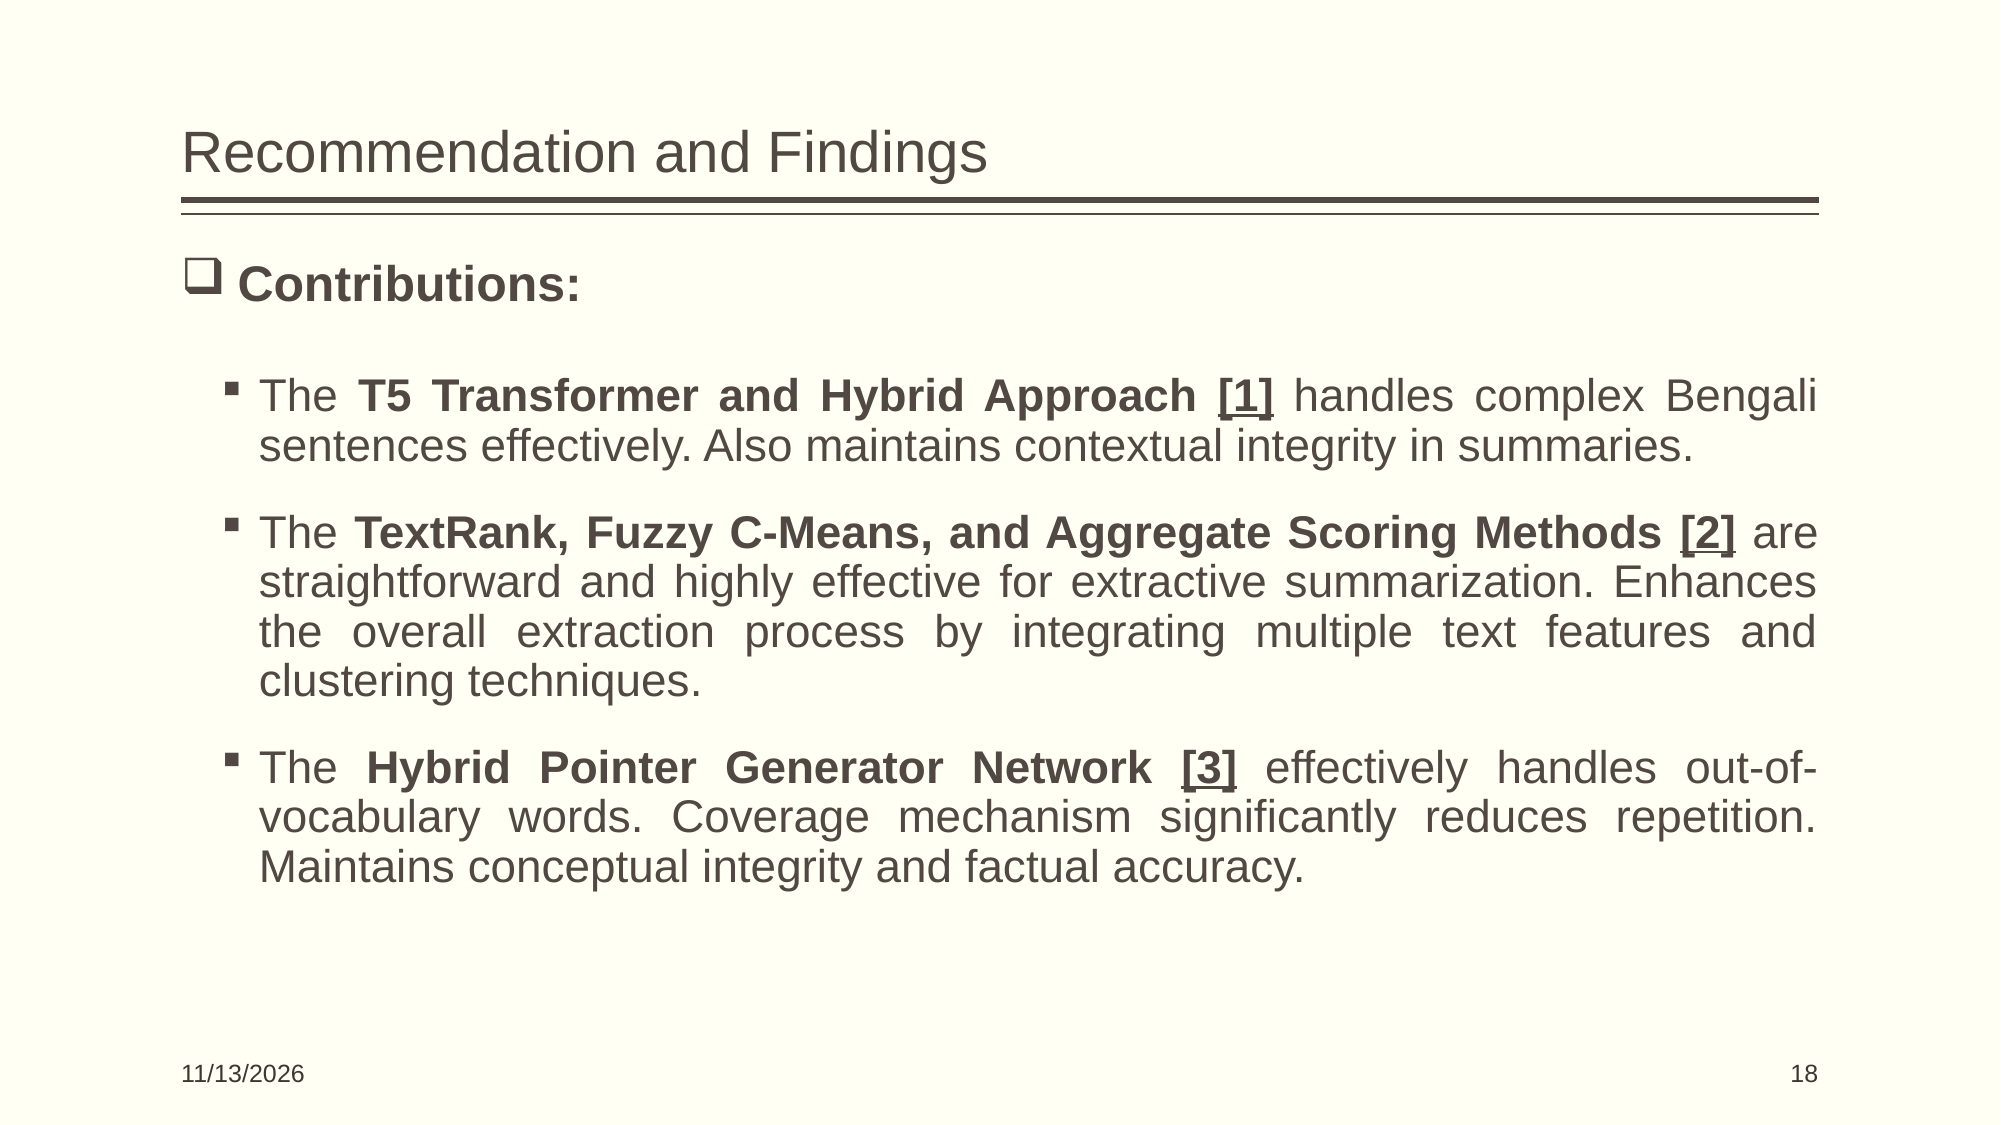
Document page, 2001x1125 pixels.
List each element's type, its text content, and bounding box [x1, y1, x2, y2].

slide_number 18 [1518, 1042, 1819, 1103]
slide_number 03-Jun-24 [181, 1042, 482, 1103]
list Contributions: [181, 244, 989, 321]
title Recommendation and Findings [181, 12, 1819, 193]
list The T5 Transformer and Hybrid Approach [1] handles complex Bengali sentences effectively. Also maintains contextual integrity in summaries. The TextRank, Fuzzy C-Means, and Aggregate Scoring Methods [2] are straightforward and highly effective for extractive summarization. Enhances the overall extraction process by integrating multiple text features and clustering techniques. The Hybrid Pointer Generator Network [3] effectively handles out-of-vocabulary words. Coverage mechanism significantly reduces repetition. Maintains conceptual integrity and factual accuracy. [221, 364, 1819, 1113]
